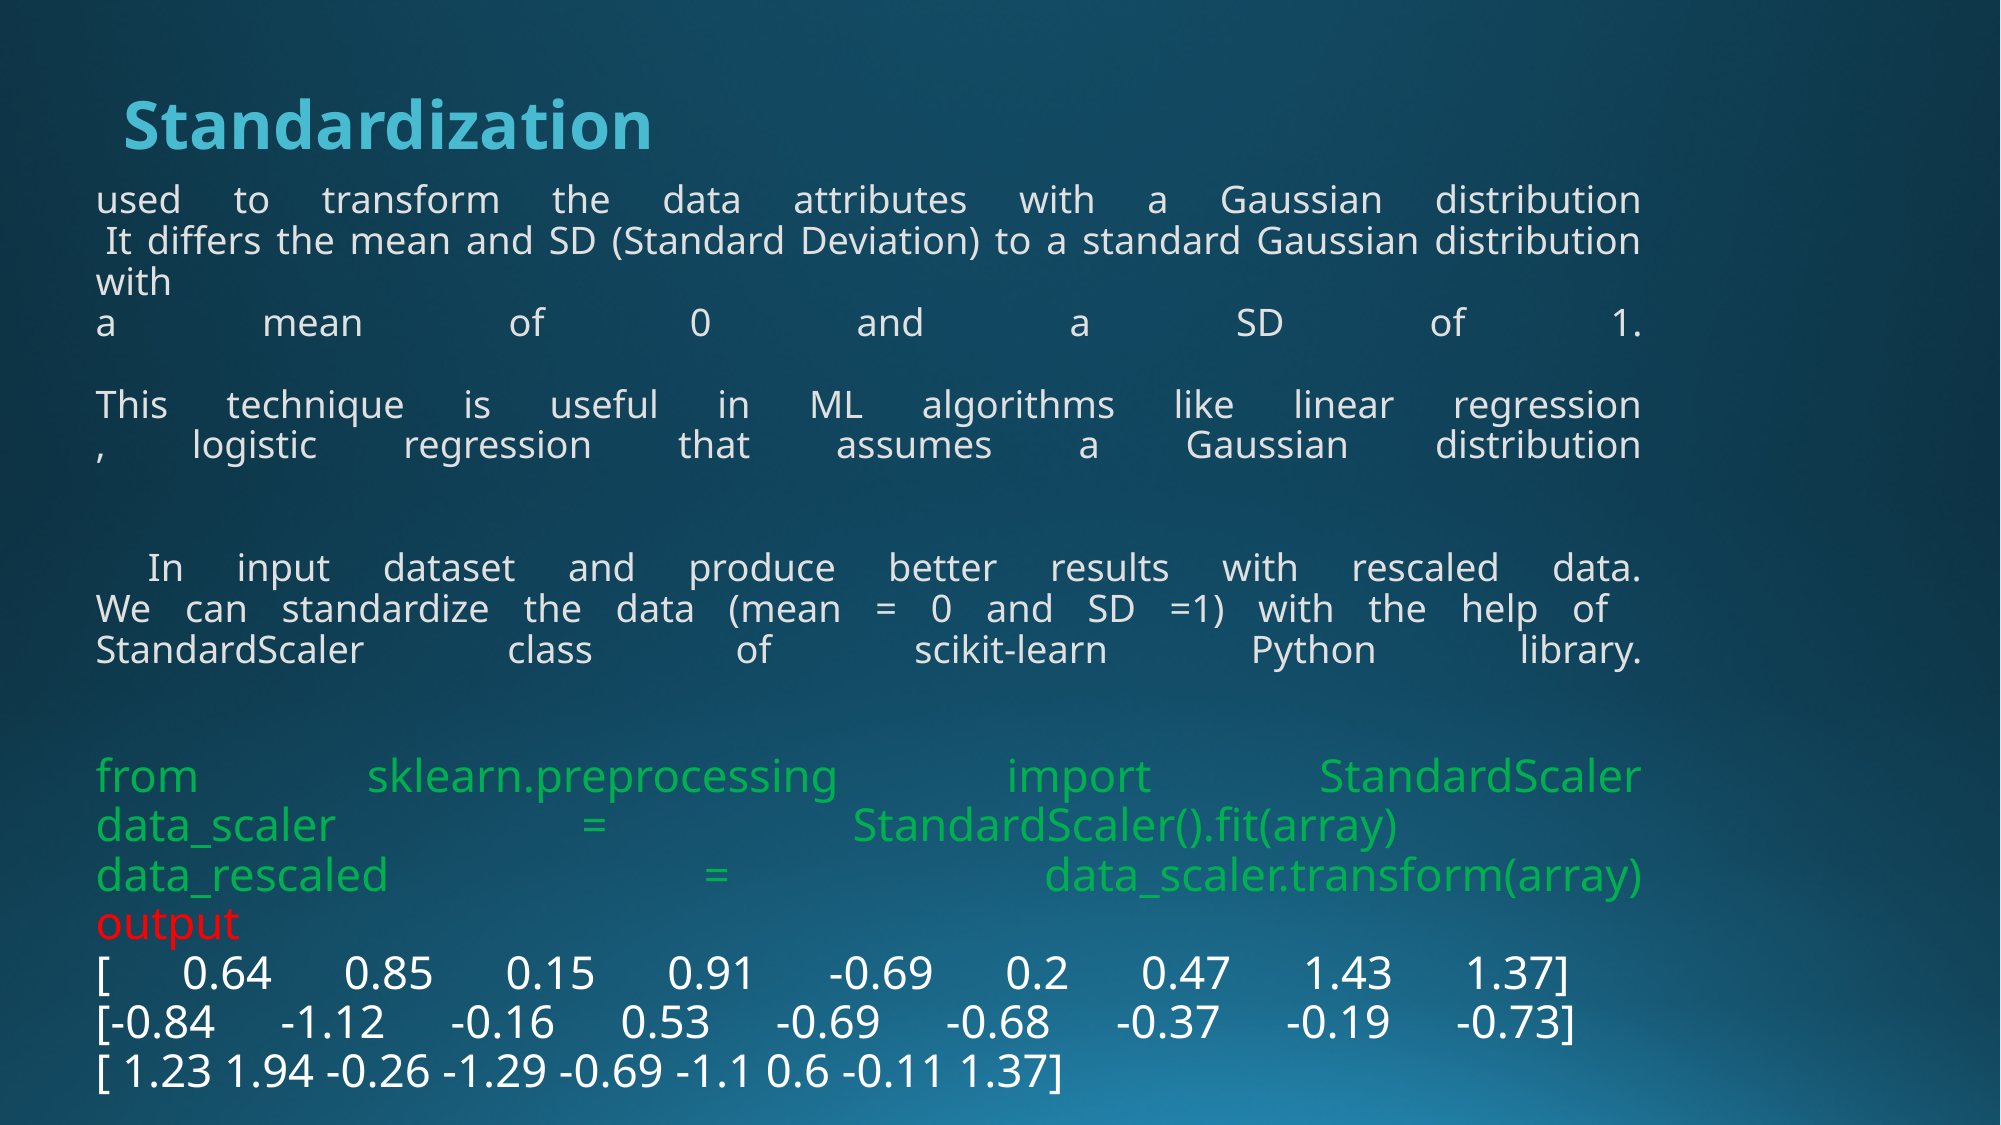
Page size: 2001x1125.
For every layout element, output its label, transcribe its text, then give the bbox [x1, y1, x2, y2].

subtitle Standardization [108, 18, 778, 264]
title used to transform the data attributes with a Gaussian distribution It differs the mean and SD (Standard Deviation) to a standard Gaussian distribution with a mean of 0 and a SD of 1. This technique is useful in ML algorithms like linear regression , logistic regression that assumes a Gaussian distribution In input dataset and produce better results with rescaled data. We can standardize the data (mean = 0 and SD =1) with the help of StandardScaler class of scikit-learn Python library. from sklearn.preprocessing import StandardScaler data_scaler = StandardScaler().fit(array) data_rescaled = data_scaler.transform(array) output [ 0.64 0.85 0.15 0.91 -0.69 0.2 0.47 1.43 1.37] [-0.84 -1.12 -0.16 0.53 -0.69 -0.68 -0.37 -0.19 -0.73] [ 1.23 1.94 -0.26 -1.29 -0.69 -1.1 0.6 -0.11 1.37] [80, 173, 1659, 1107]
picture [0, 0, 2001, 1125]
